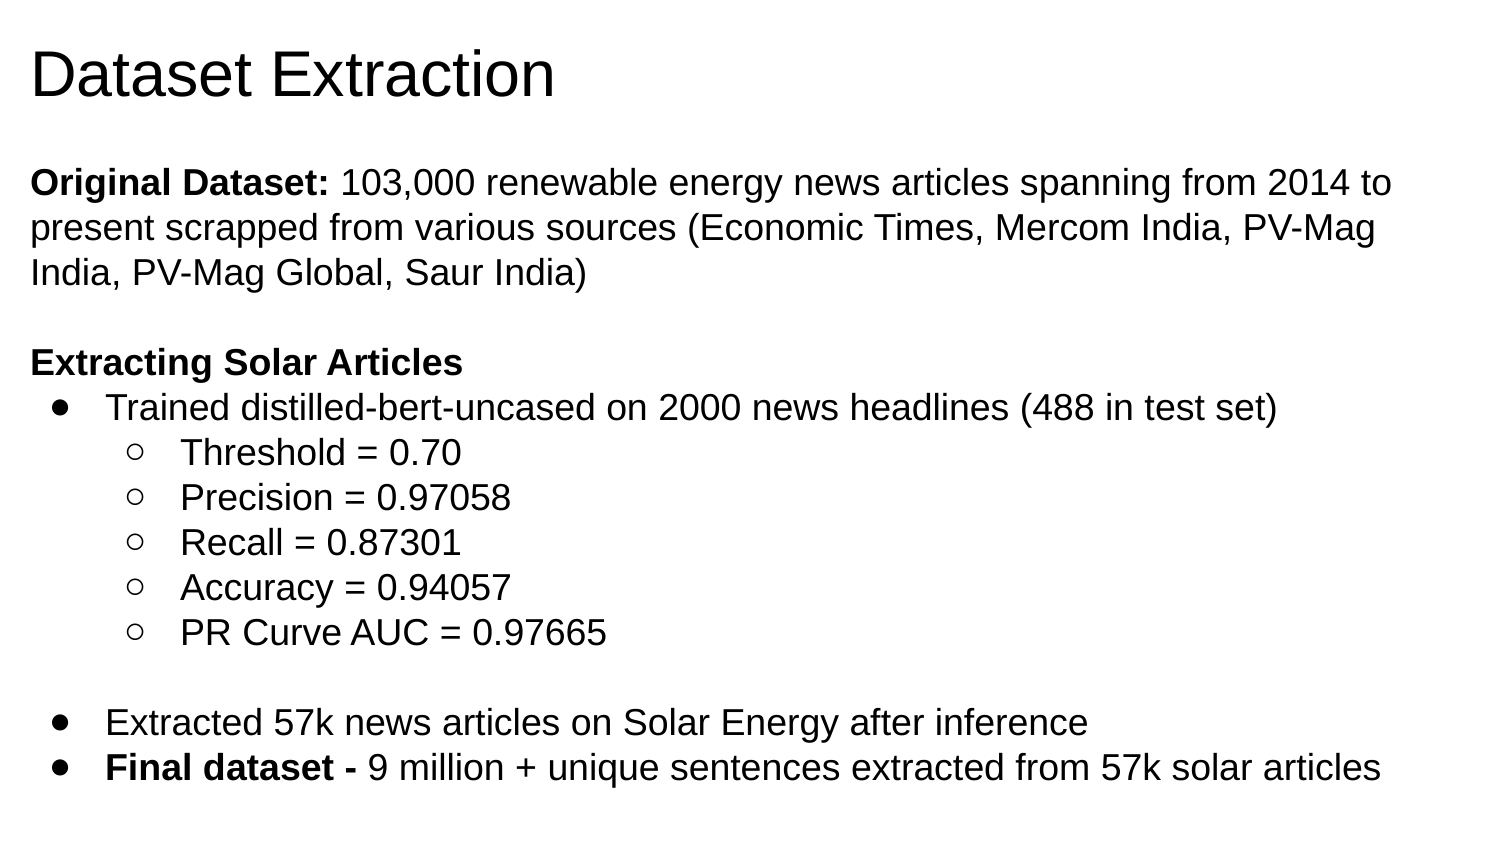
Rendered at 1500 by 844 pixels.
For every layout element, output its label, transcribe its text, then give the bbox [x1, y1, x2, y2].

text_box Dataset Extraction [15, 16, 1479, 124]
text_box Original Dataset: 103,000 renewable energy news articles spanning from 2014 to present scrapped from various sources (Economic Times, Mercom India, PV-Mag India, PV-Mag Global, Saur India) Extracting Solar Articles Trained distilled-bert-uncased on 2000 news headlines (488 in test set) Threshold = 0.70 Precision = 0.97058 Recall = 0.87301 Accuracy = 0.94057 PR Curve AUC = 0.97665 Extracted 57k news articles on Solar Energy after inference Final dataset - 9 million + unique sentences extracted from 57k solar articles [15, 143, 1479, 812]
